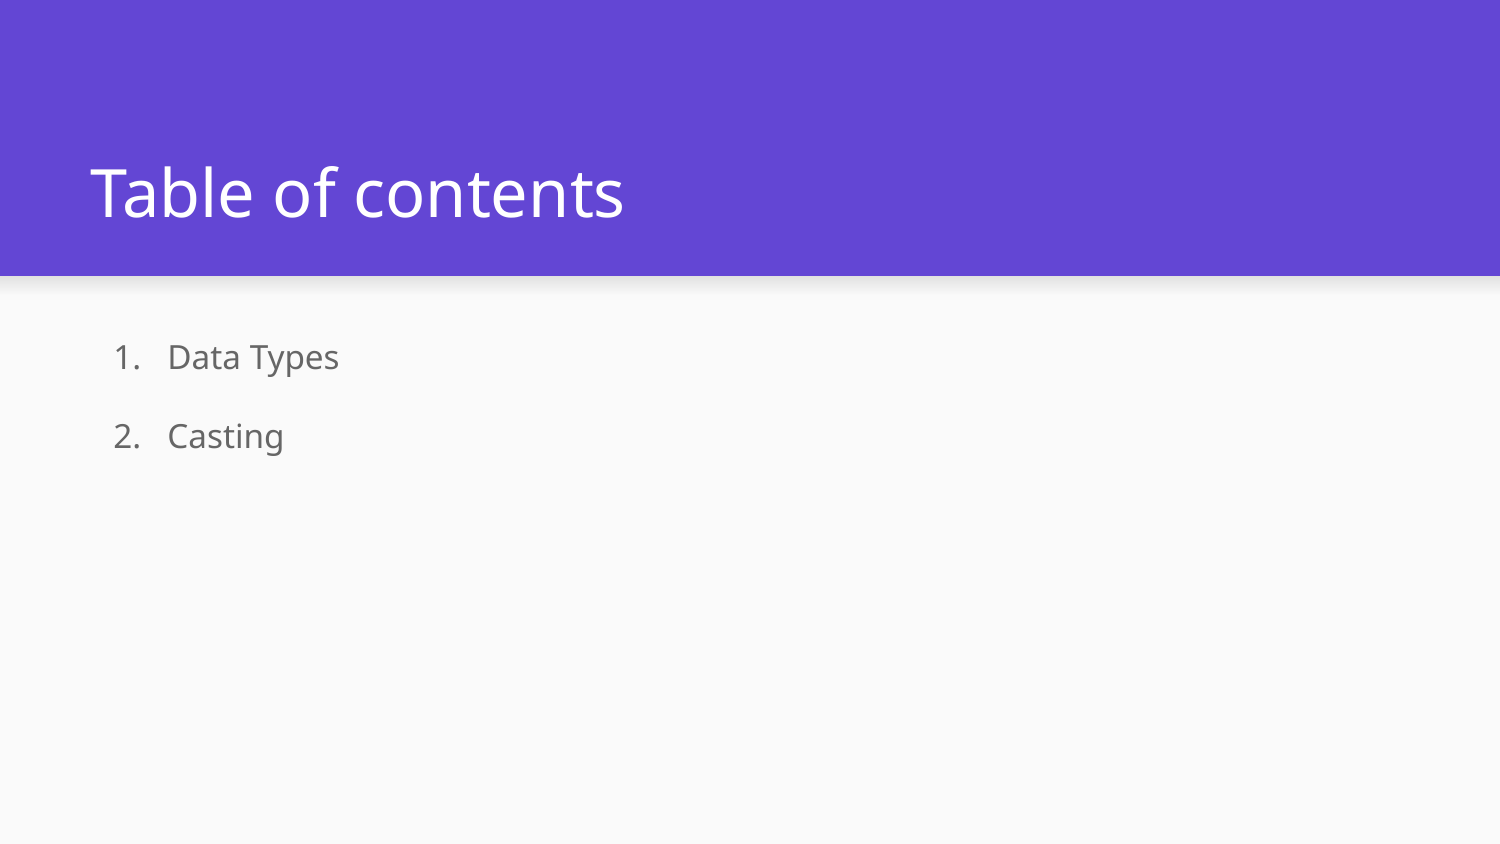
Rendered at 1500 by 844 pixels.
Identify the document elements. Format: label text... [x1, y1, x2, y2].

title Table of contents [75, 119, 1425, 246]
list Data Types Casting [77, 314, 699, 760]
